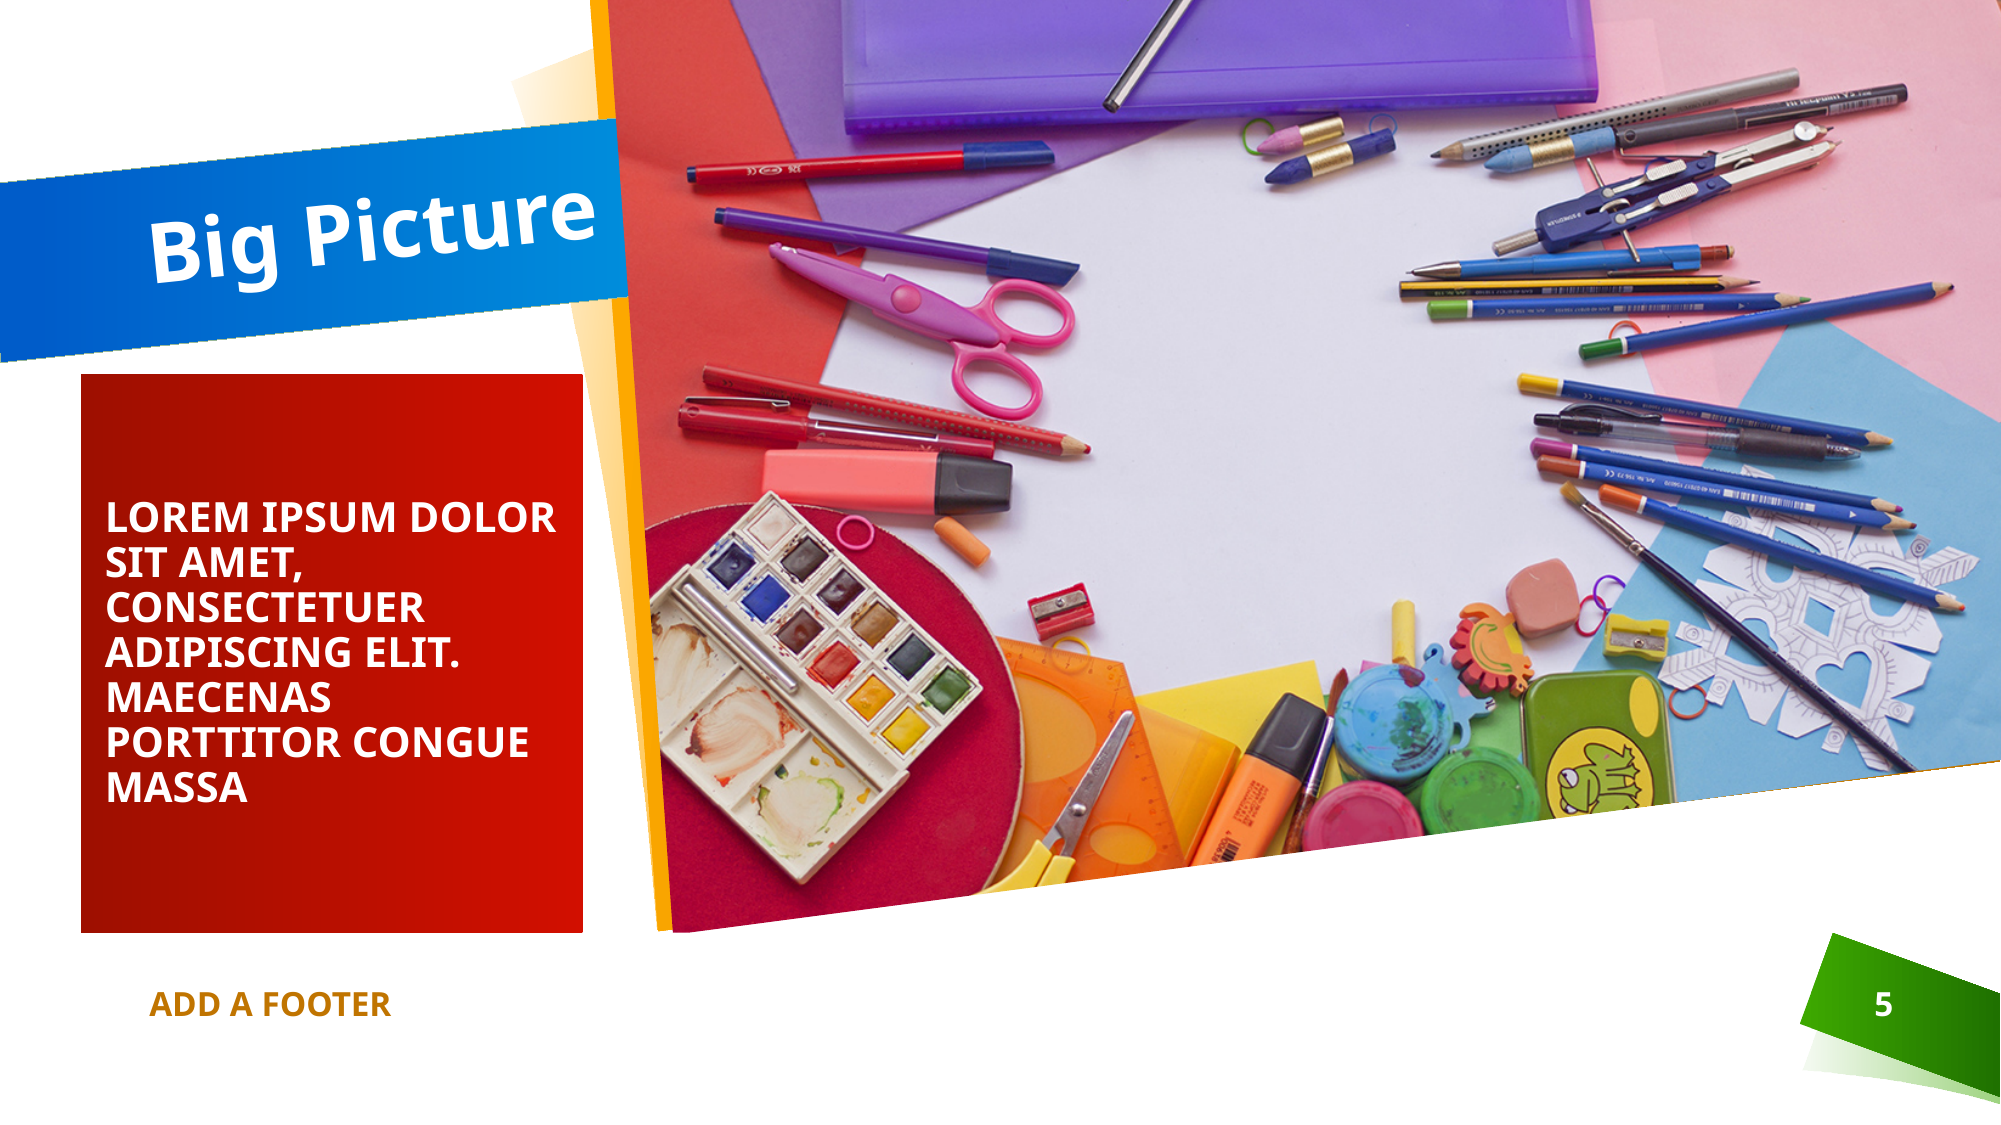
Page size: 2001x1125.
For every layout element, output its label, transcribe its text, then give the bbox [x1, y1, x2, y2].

picture [607, 0, 2001, 933]
slide_number 5 [1831, 975, 1937, 1036]
title Big Picture [0, 118, 607, 363]
list LOREM IPSUM DOLOR SIT AMET, CONSECTETUER ADIPISCING ELIT. MAECENAS PORTTITOR CONGUE MASSA [81, 374, 583, 933]
footer ADD A FOOTER [149, 975, 583, 1036]
